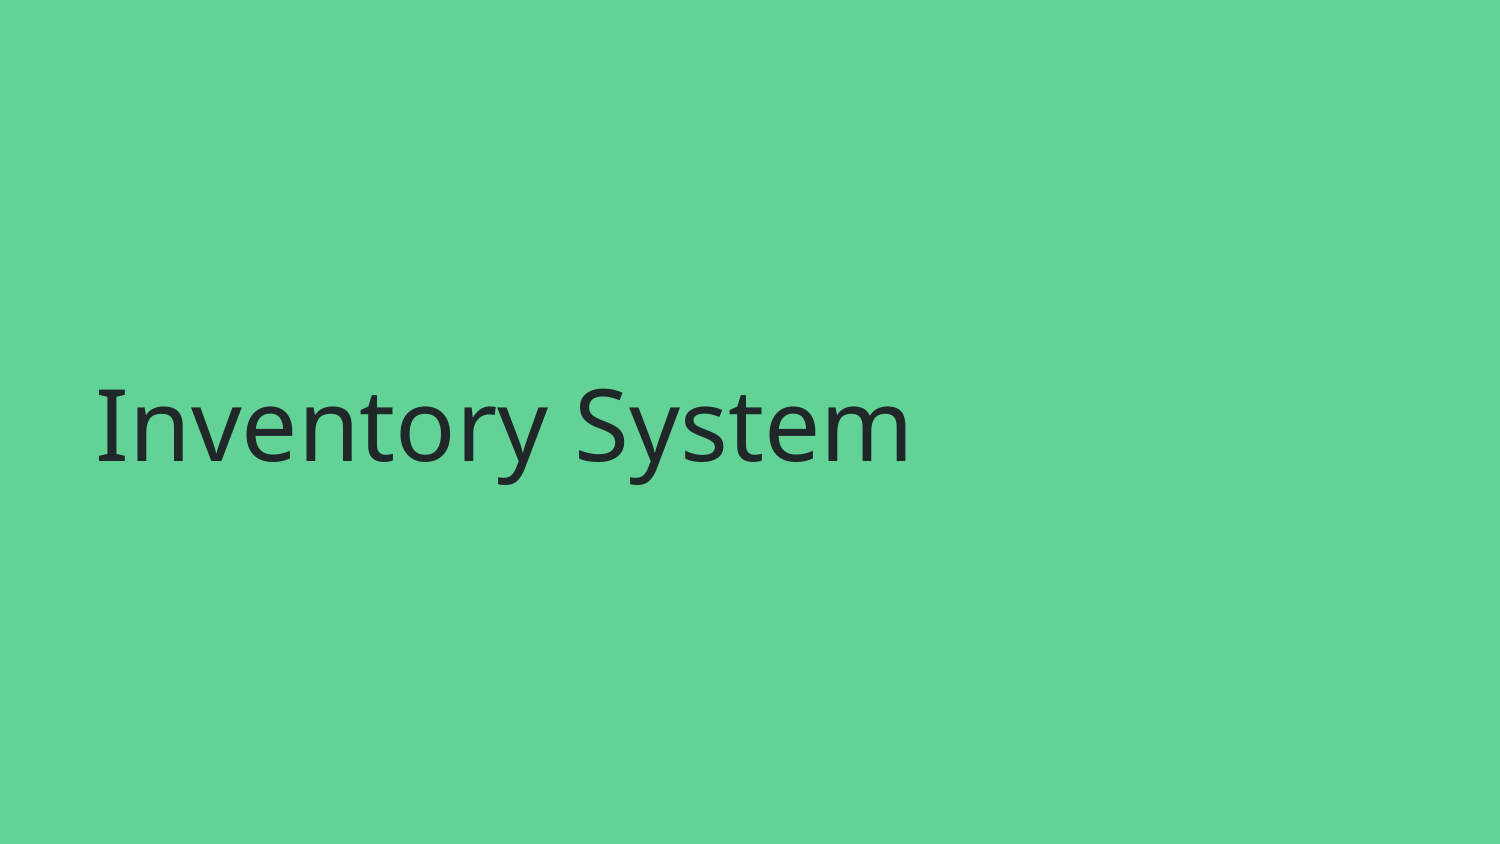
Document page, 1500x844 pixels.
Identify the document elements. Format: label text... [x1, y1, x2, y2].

title Inventory System [80, 86, 1032, 758]
